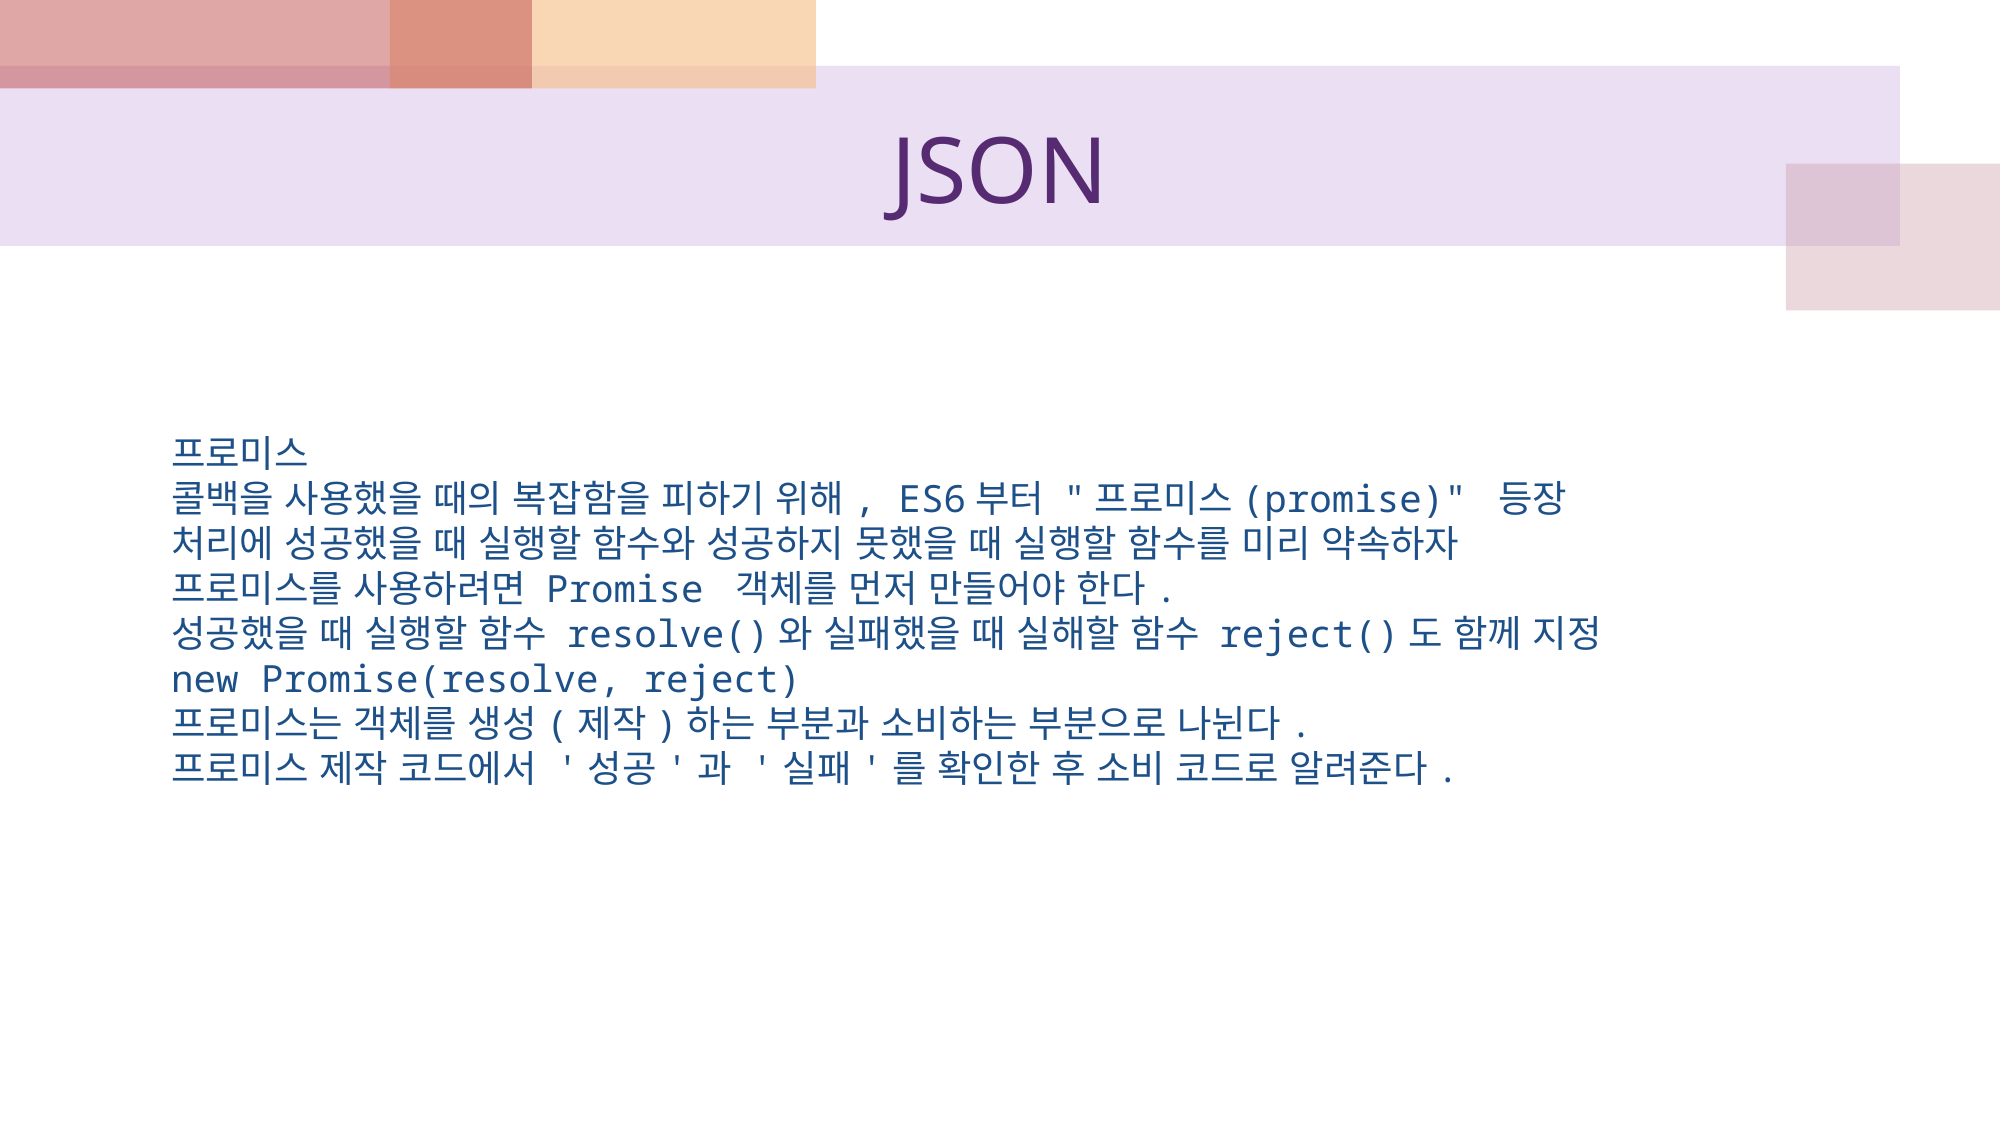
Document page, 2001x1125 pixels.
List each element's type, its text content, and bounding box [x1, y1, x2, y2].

title JSON [99, 88, 1900, 246]
text_box 프로미스 콜백을 사용했을 때의 복잡함을 피하기 위해, ES6부터 "프로미스(promise)" 등장 처리에 성공했을 때 실행할 함수와 성공하지 못했을 때 실행할 함수를 미리 약속하자 프로미스를 사용하려면 Promise 객체를 먼저 만들어야 한다. 성공했을 때 실행할 함수 resolve()와 실패했을 때 실해할 함수 reject()도 함께 지정 new Promise(resolve, reject) 프로미스는 객체를 생성(제작)하는 부분과 소비하는 부분으로 나뉜다. 프로미스 제작 코드에서 '성공'과 '실패'를 확인한 후 소비 코드로 알려준다. [156, 422, 1698, 797]
